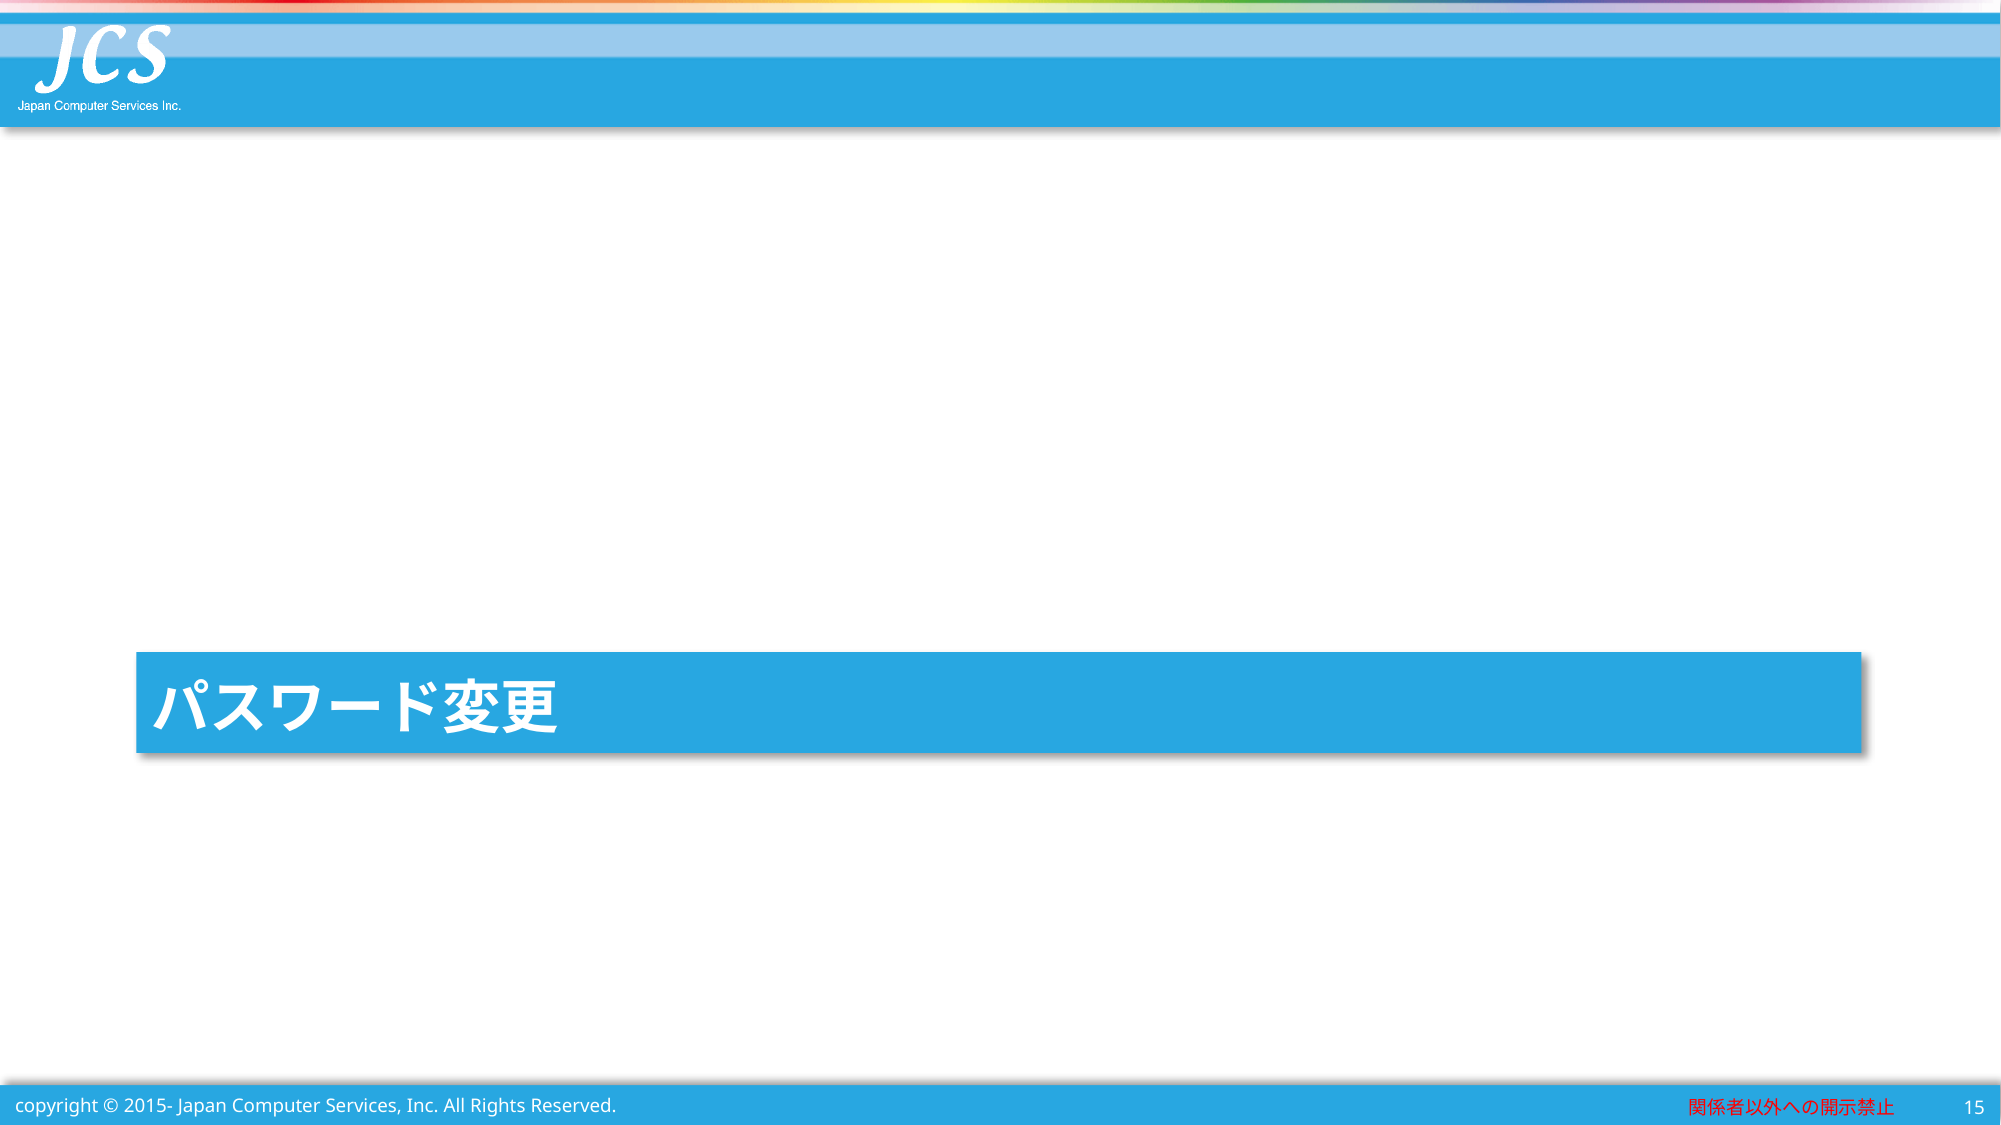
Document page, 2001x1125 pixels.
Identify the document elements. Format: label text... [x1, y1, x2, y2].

footer copyright © 2015- Japan Computer Services, Inc. All Rights Reserved. [0, 1092, 675, 1121]
slide_number 15 [1550, 1090, 2000, 1125]
title パスワード変更 [136, 280, 1862, 749]
picture [0, 0, 2000, 127]
